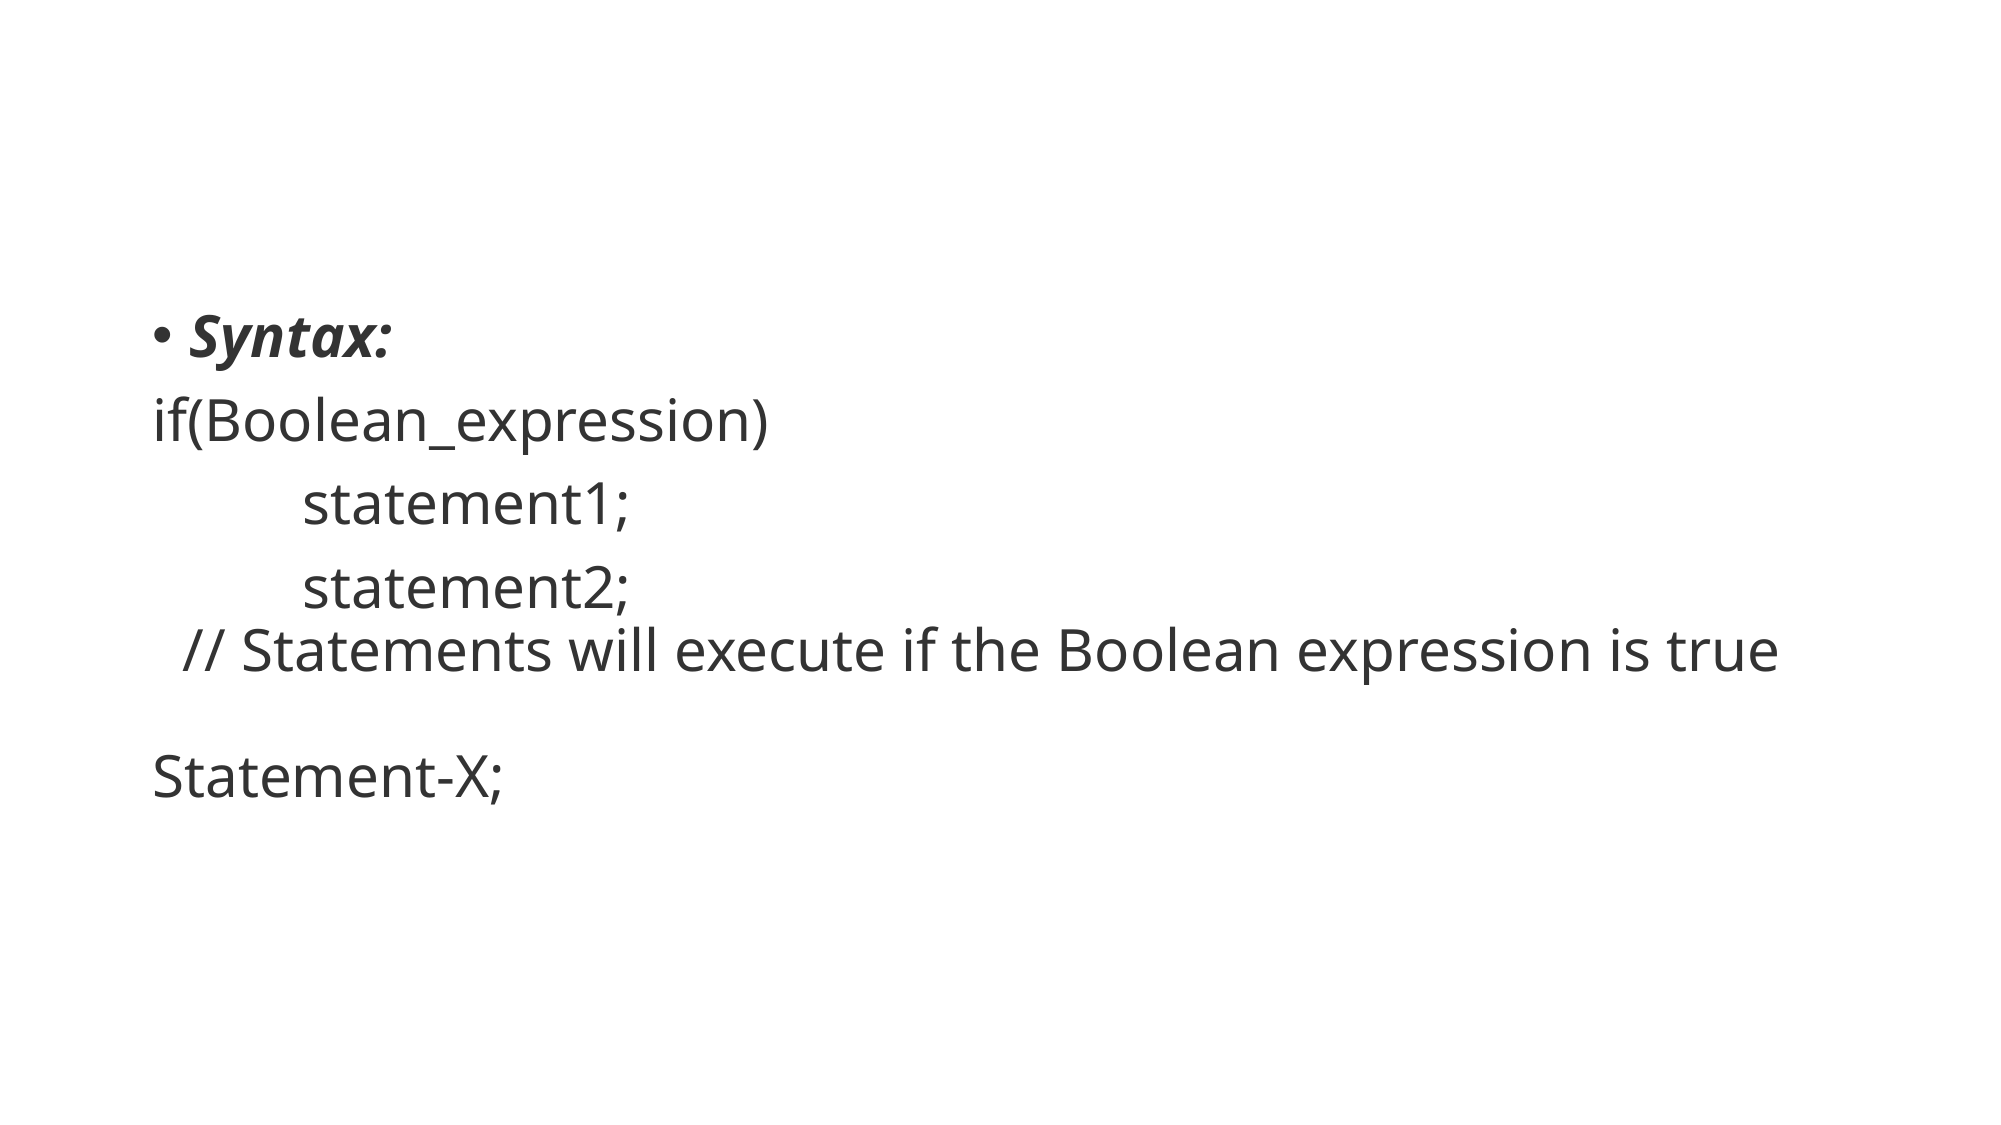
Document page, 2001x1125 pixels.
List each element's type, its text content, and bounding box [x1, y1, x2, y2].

list Syntax: if(Boolean_expression) statement1; statement2; // Statements will execute if the Boolean expression is true Statement-X; [137, 299, 1863, 1014]
